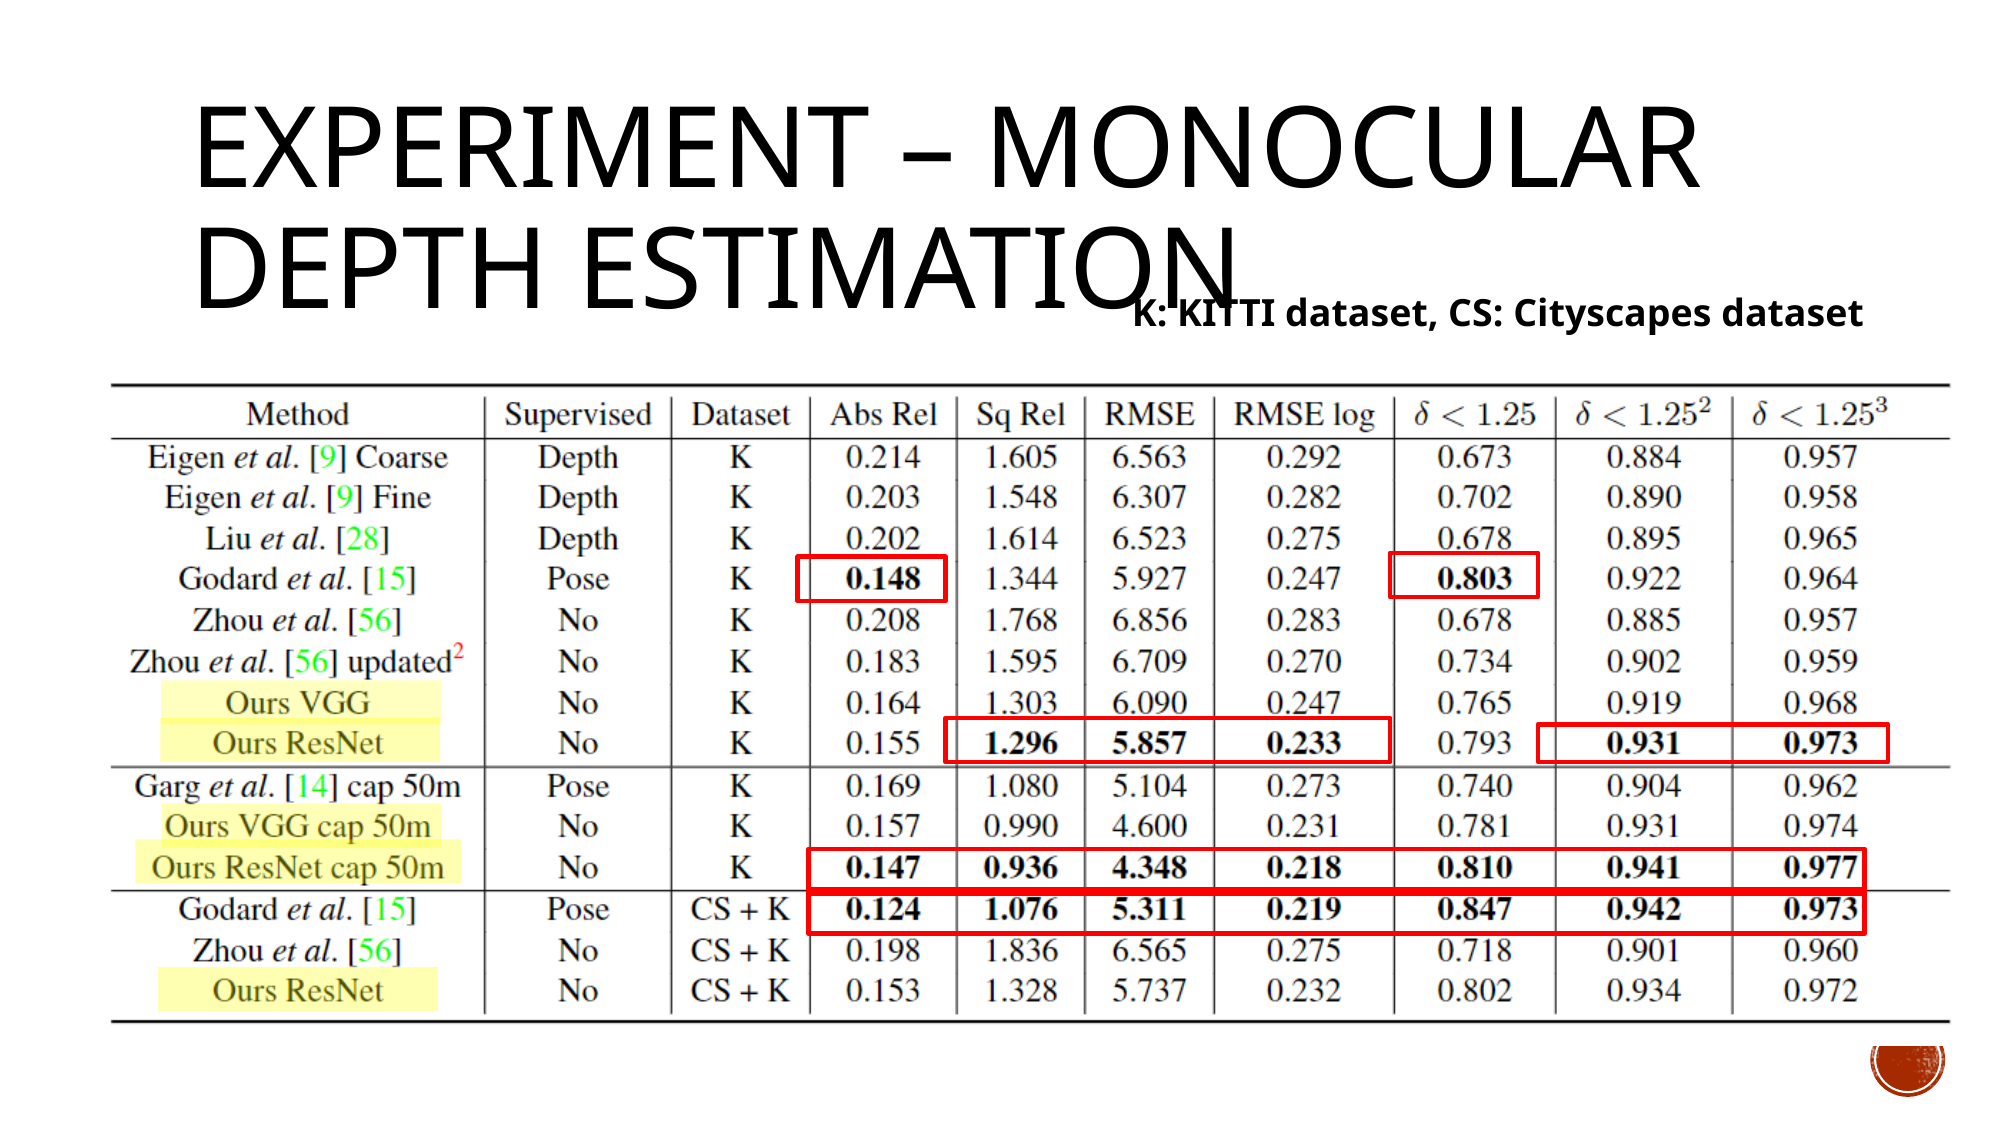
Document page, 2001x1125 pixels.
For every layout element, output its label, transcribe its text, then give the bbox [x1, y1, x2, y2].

text_box K: KITTI dataset, CS: Cityscapes dataset [1117, 281, 1880, 342]
title Experiment – Monocular Depth Estimation [175, 79, 1826, 344]
picture [74, 349, 1962, 1044]
